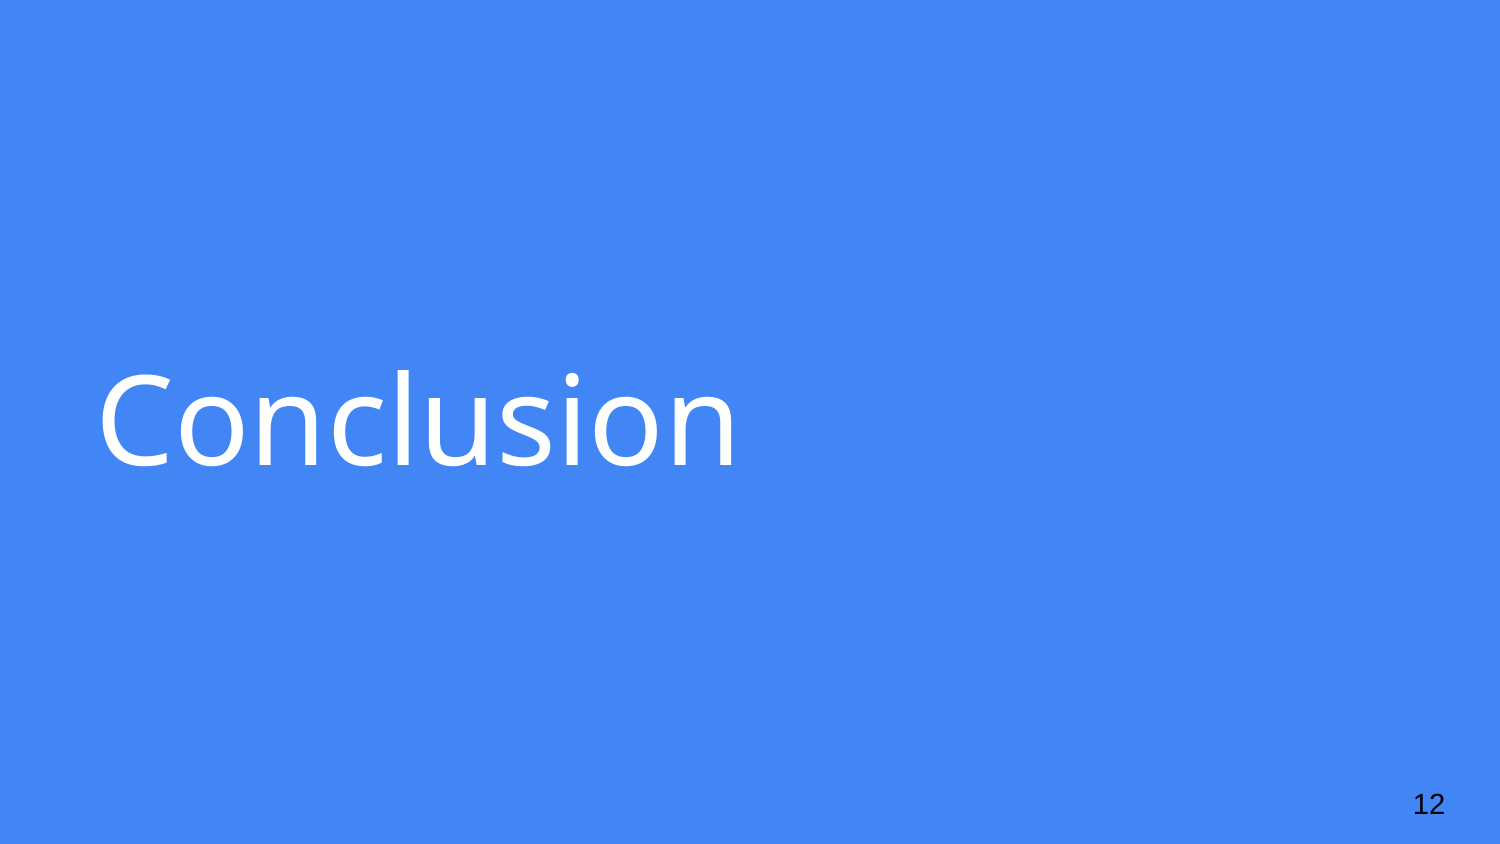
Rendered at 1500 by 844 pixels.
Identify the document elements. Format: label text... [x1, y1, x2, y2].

text_box Conclusion [80, 80, 1102, 751]
text_box <number> [1398, 770, 1489, 835]
